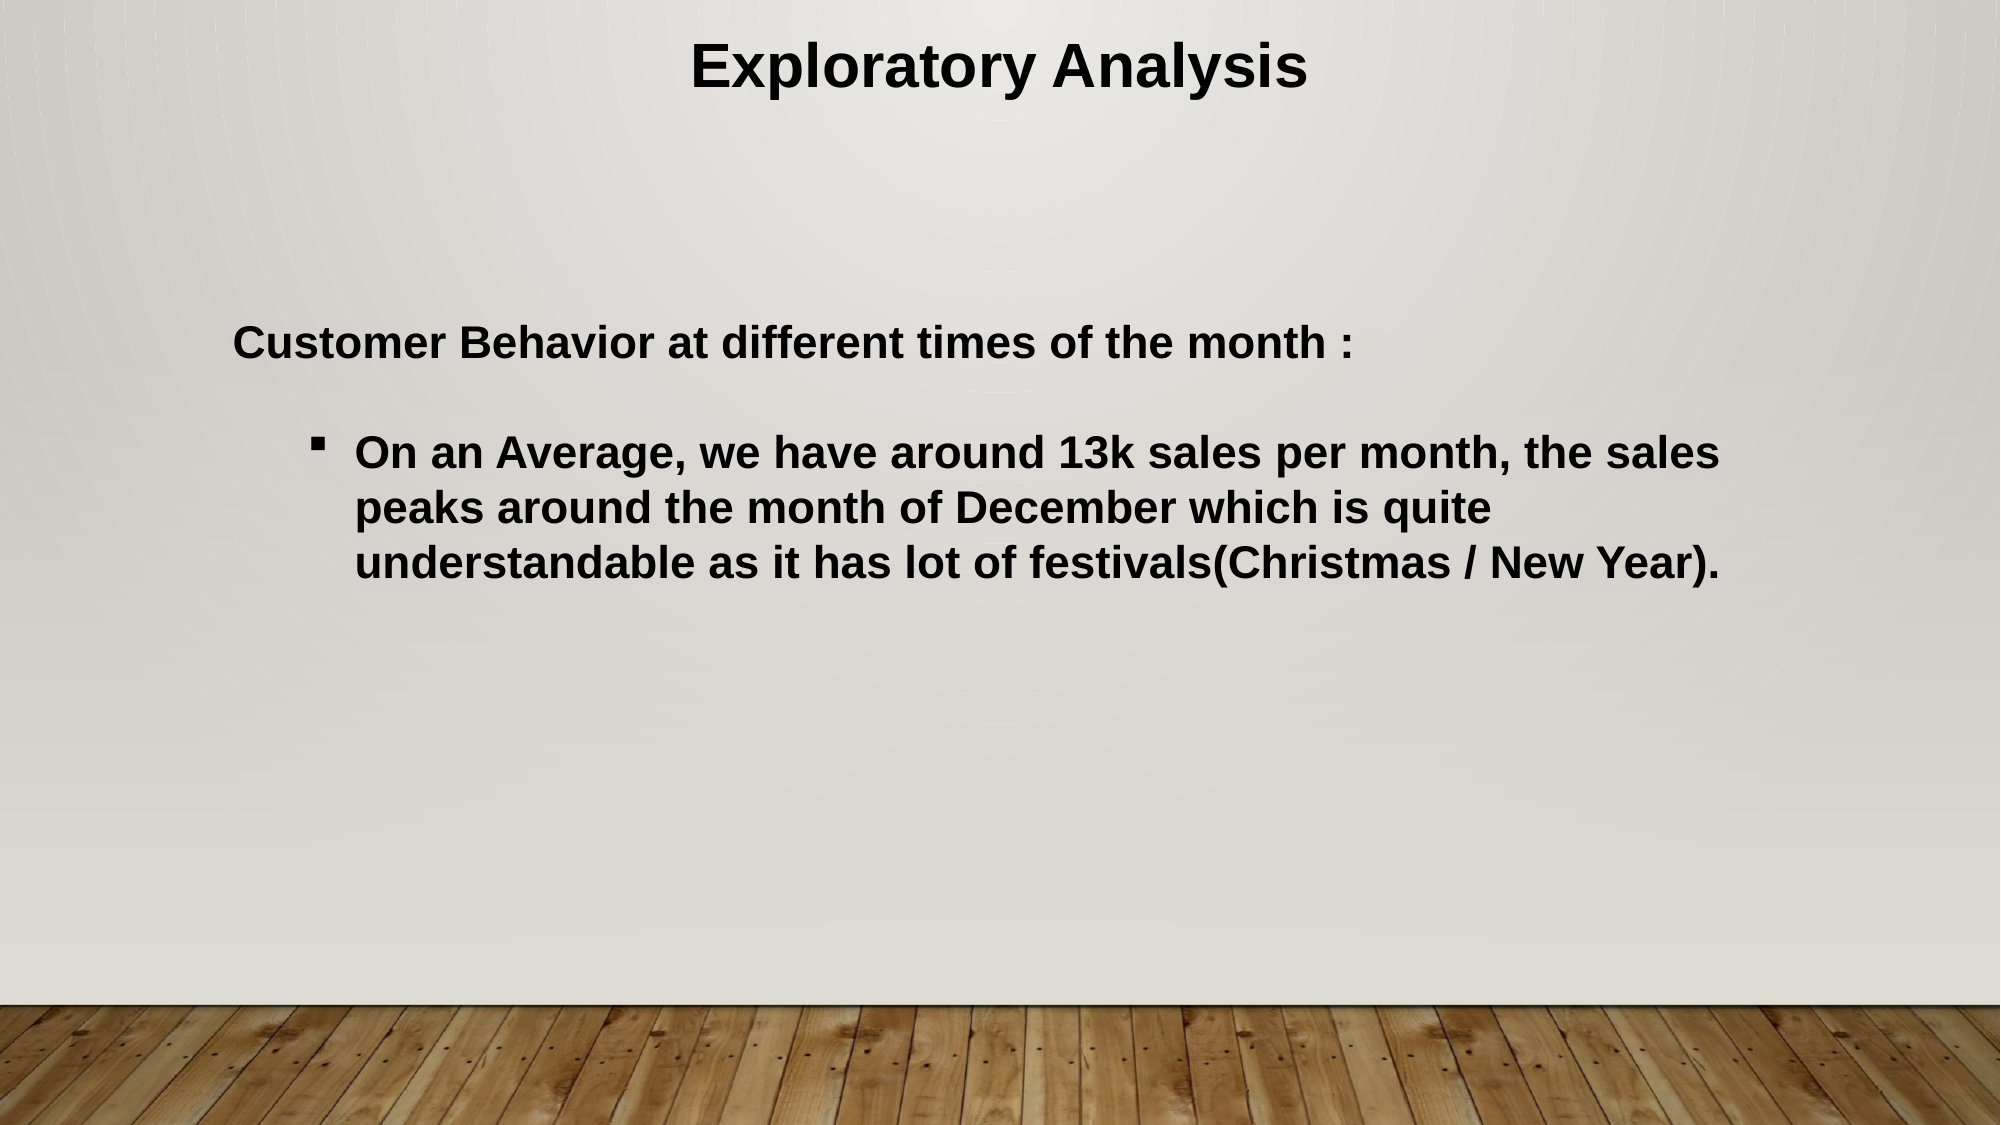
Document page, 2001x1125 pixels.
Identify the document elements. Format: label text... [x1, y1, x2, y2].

picture [0, 1005, 2000, 1125]
text_box Exploratory Analysis [531, 17, 1469, 108]
text_box Customer Behavior at different times of the month : On an Average, we have around 13k sales per month, the sales peaks around the month of December which is quite understandable as it has lot of festivals(Christmas / New Year). [217, 305, 1855, 595]
